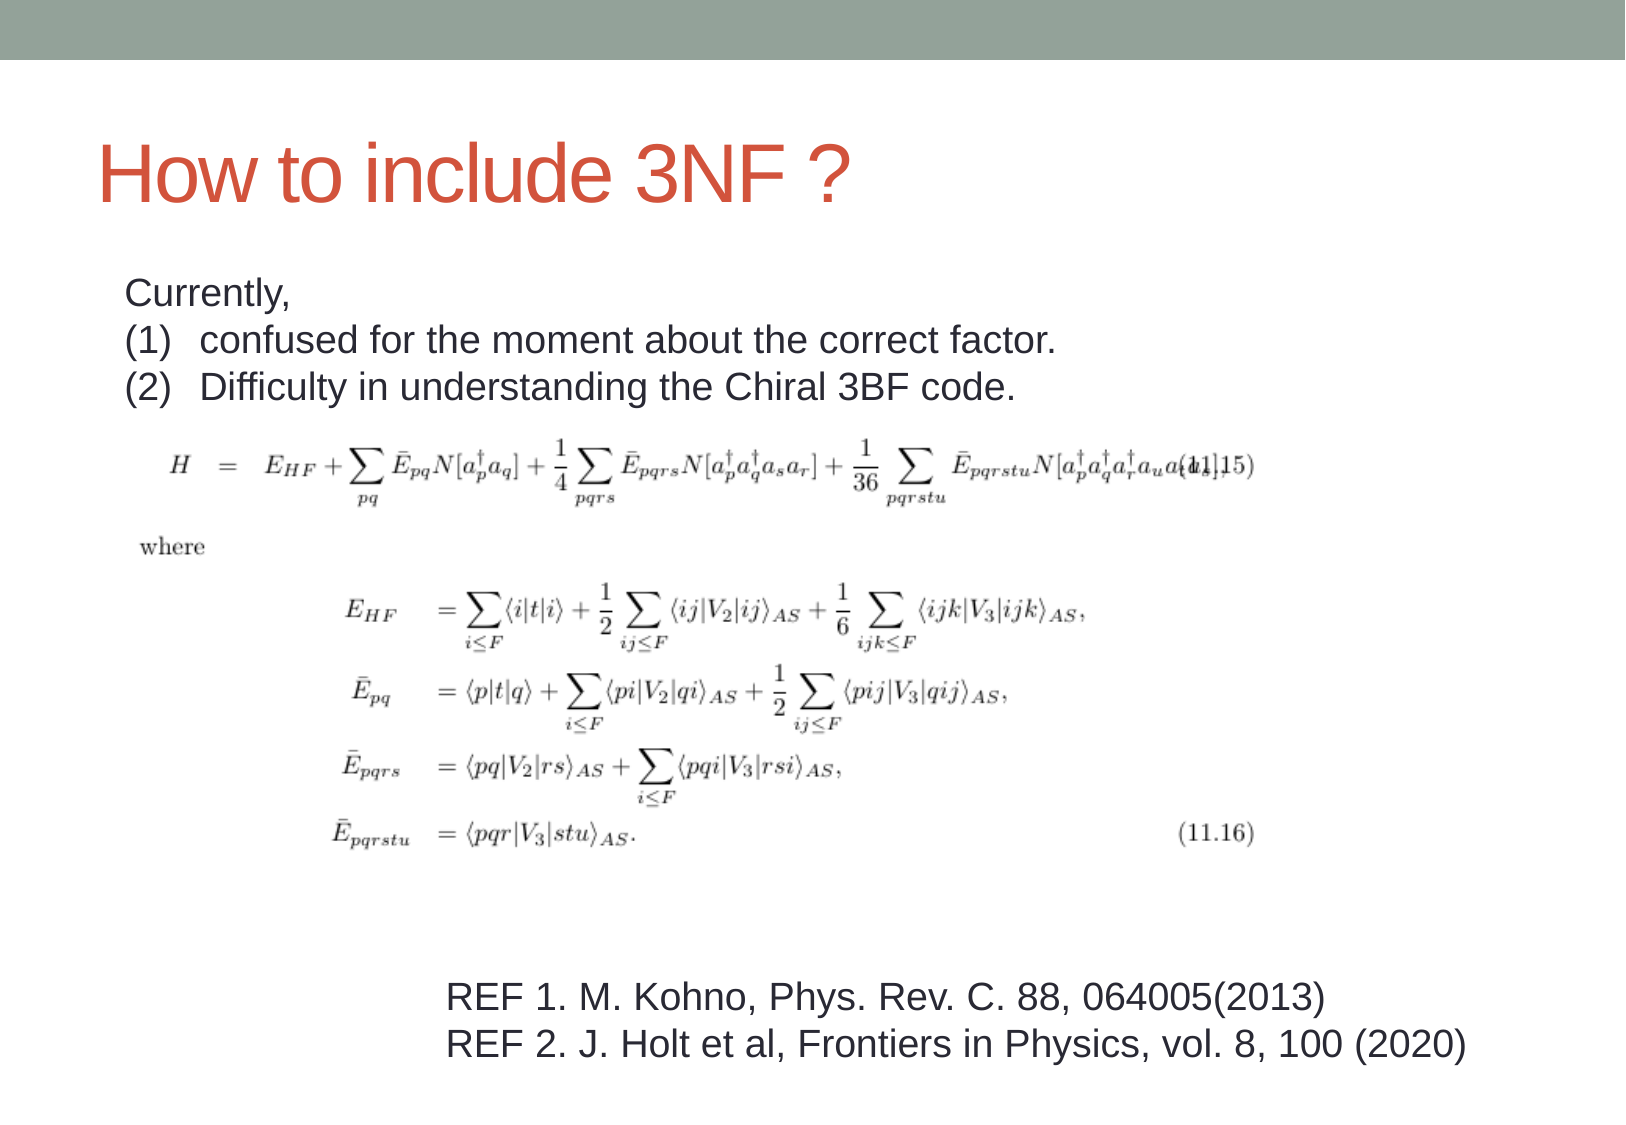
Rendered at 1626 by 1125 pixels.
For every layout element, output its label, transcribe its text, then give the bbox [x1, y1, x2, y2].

title How to include 3NF ? [81, 87, 1544, 250]
text_box REF 1. M. Kohno, Phys. Rev. C. 88, 064005(2013) REF 2. J. Holt et al, Frontiers in Physics, vol. 8, 100 (2020) [430, 963, 1560, 1073]
picture [109, 417, 1290, 877]
text_box Currently, confused for the moment about the correct factor. Difficulty in understanding the Chiral 3BF code. [109, 259, 1372, 416]
